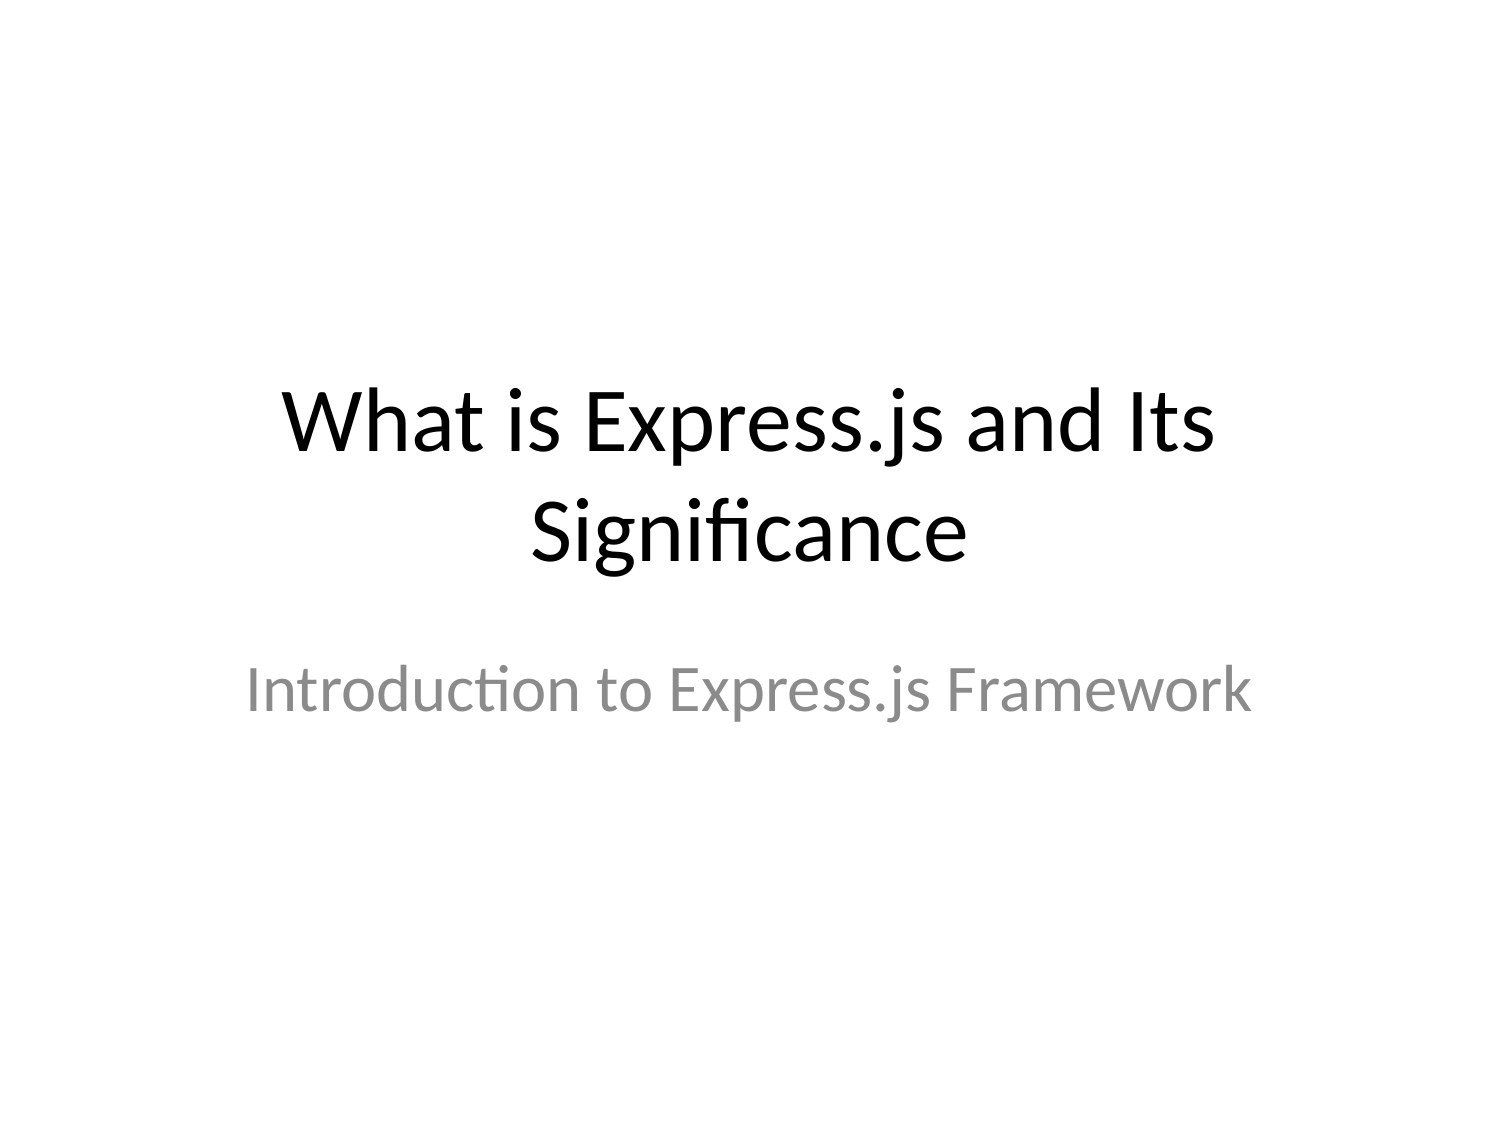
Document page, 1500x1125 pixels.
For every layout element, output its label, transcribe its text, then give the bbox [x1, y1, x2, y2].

title What is Express.js and Its Significance [112, 349, 1388, 591]
subtitle Introduction to Express.js Framework [225, 637, 1275, 925]
